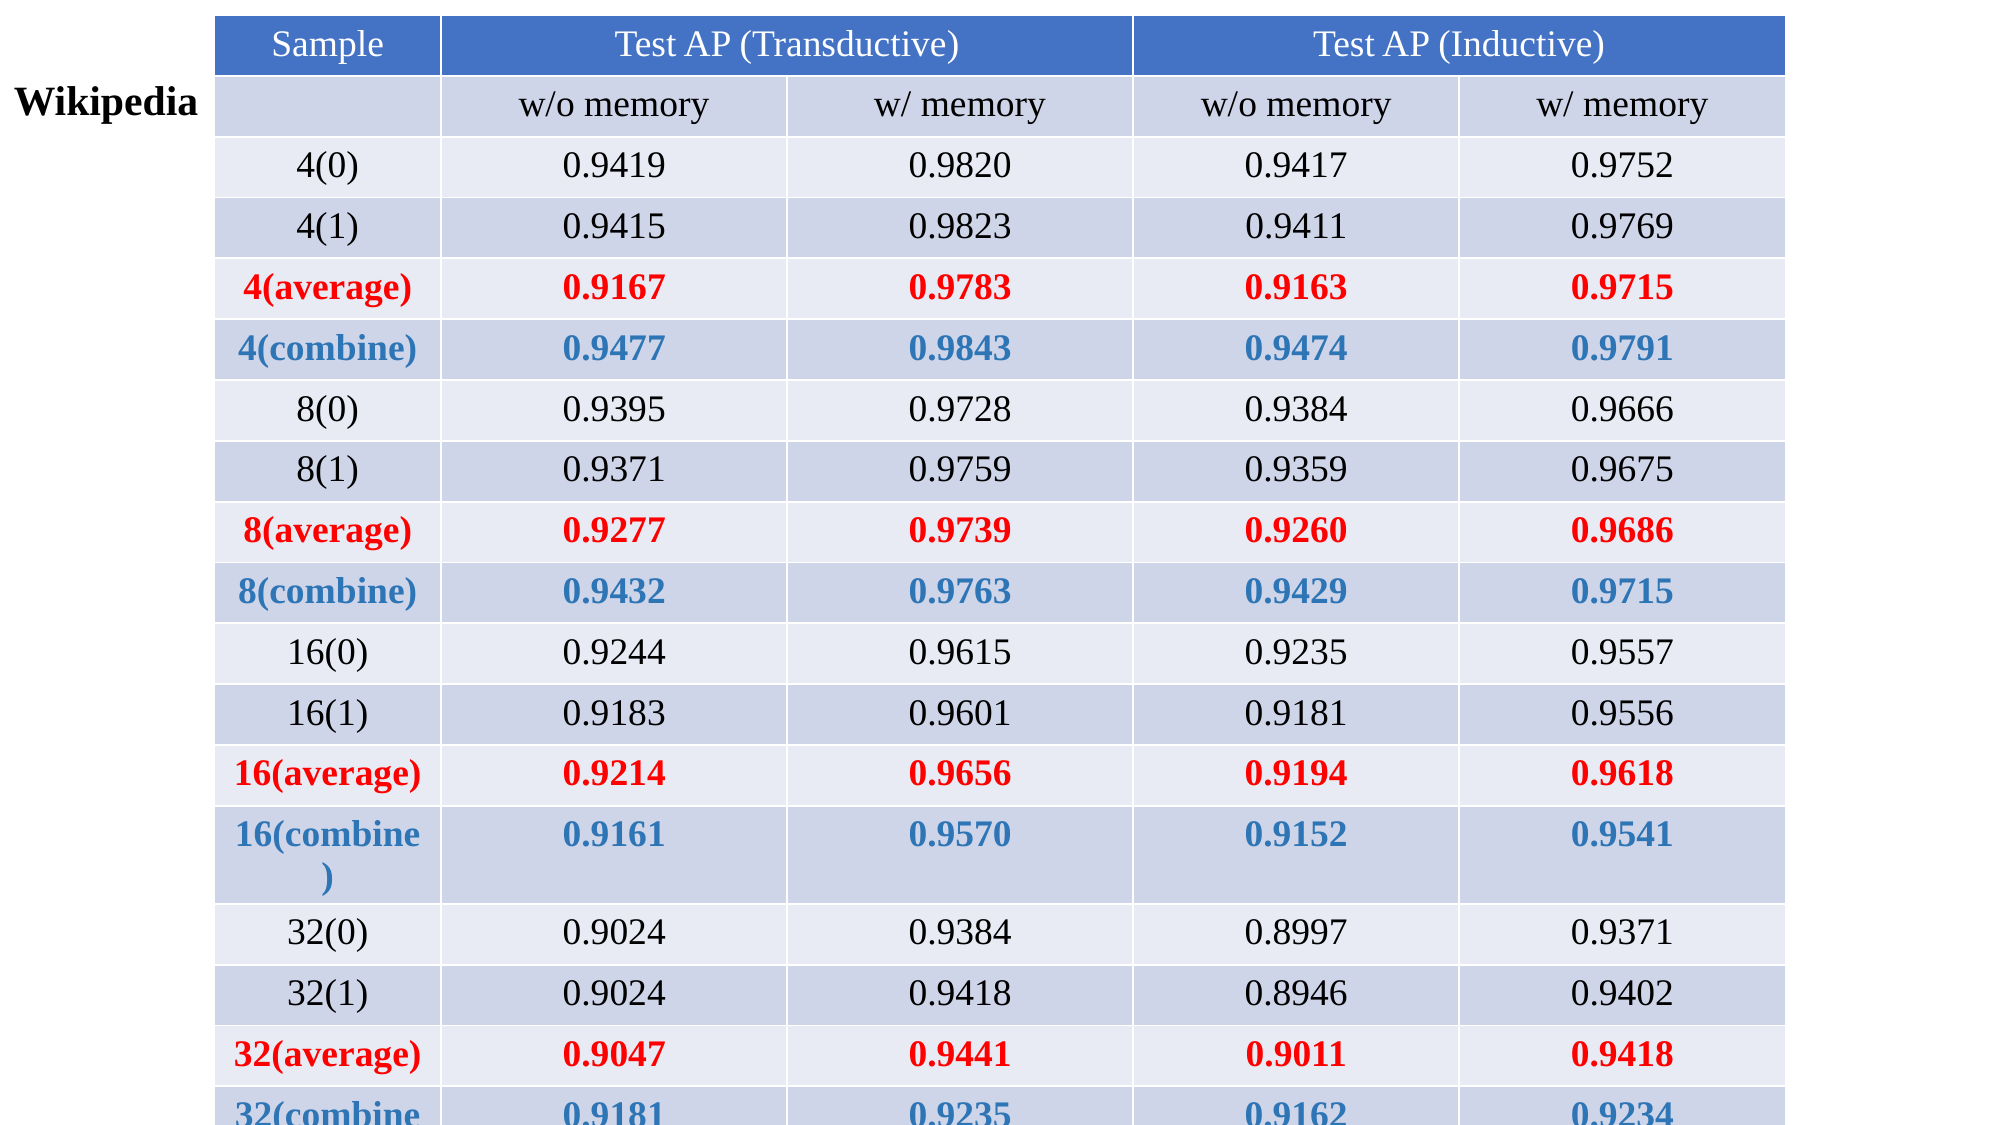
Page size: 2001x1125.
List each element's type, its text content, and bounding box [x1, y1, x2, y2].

table_header Test AP (Inductive) [1134, 16, 1785, 75]
table_cell 32(combine) [215, 1087, 440, 1125]
table_cell 0.9395 [442, 381, 786, 440]
table_cell 0.9024 [442, 966, 786, 1025]
table_cell 0.9686 [1460, 503, 1785, 562]
table_cell 16(average) [215, 746, 440, 805]
table_cell 4(1) [215, 198, 440, 257]
table_cell 0.9823 [788, 198, 1132, 257]
table_cell 0.9541 [1460, 807, 1785, 903]
table_cell 0.9419 [442, 138, 786, 197]
table_cell 0.9441 [788, 1026, 1132, 1085]
table_cell 0.9181 [1134, 685, 1458, 744]
table_cell 0.9162 [1134, 1087, 1458, 1125]
table_cell 8(0) [215, 381, 440, 440]
table_cell 0.9161 [442, 807, 786, 903]
table_cell 0.9244 [442, 624, 786, 683]
table_cell 0.9047 [442, 1026, 786, 1085]
table_cell 0.9384 [788, 905, 1132, 964]
table_cell 0.9675 [1460, 442, 1785, 501]
table_cell 0.9715 [1460, 563, 1785, 622]
table_cell 0.9235 [788, 1087, 1132, 1125]
table_header Test AP (Transductive) [442, 16, 1132, 75]
table_cell 0.9384 [1134, 381, 1458, 440]
table_cell 4(combine) [215, 320, 440, 379]
table_cell w/ memory [788, 77, 1132, 136]
table_cell 0.9752 [1460, 138, 1785, 197]
table_cell 16(combine) [215, 807, 440, 903]
table_cell 0.9477 [442, 320, 786, 379]
table_cell 0.9843 [788, 320, 1132, 379]
table_cell 8(average) [215, 503, 440, 562]
table_cell 0.9260 [1134, 503, 1458, 562]
table_cell 0.9557 [1460, 624, 1785, 683]
table_cell 4(average) [215, 259, 440, 318]
table_cell 0.9214 [442, 746, 786, 805]
table_cell w/o memory [1134, 77, 1458, 136]
table_cell w/o memory [442, 77, 786, 136]
table_cell 0.9181 [442, 1087, 786, 1125]
table_cell 0.9715 [1460, 259, 1785, 318]
table_cell 0.9656 [788, 746, 1132, 805]
table_cell 0.9556 [1460, 685, 1785, 744]
table_cell 0.9277 [442, 503, 786, 562]
table_cell w/ memory [1460, 77, 1785, 136]
table_cell 0.9432 [442, 563, 786, 622]
table_cell 0.9570 [788, 807, 1132, 903]
table_cell 0.9429 [1134, 563, 1458, 622]
table_cell 0.9601 [788, 685, 1132, 744]
table_cell [215, 77, 440, 136]
table_header Sample [215, 16, 440, 75]
table_cell 8(1) [215, 442, 440, 501]
table_cell 0.9411 [1134, 198, 1458, 257]
table_cell 0.9728 [788, 381, 1132, 440]
table_cell 0.9152 [1134, 807, 1458, 903]
table_cell 0.9666 [1460, 381, 1785, 440]
table_cell 0.9759 [788, 442, 1132, 501]
table_cell 0.9791 [1460, 320, 1785, 379]
table_cell 8(combine) [215, 563, 440, 622]
table_cell 0.9783 [788, 259, 1132, 318]
table_cell 0.9167 [442, 259, 786, 318]
table_cell 16(0) [215, 624, 440, 683]
table_cell 0.8997 [1134, 905, 1458, 964]
table_cell 32(1) [215, 966, 440, 1025]
table_cell 0.9024 [442, 905, 786, 964]
table_cell 4(0) [215, 138, 440, 197]
table_cell 0.9183 [442, 685, 786, 744]
table_cell 16(1) [215, 685, 440, 744]
table_cell 0.9371 [1460, 905, 1785, 964]
table_cell 0.9011 [1134, 1026, 1458, 1085]
table_cell 0.9417 [1134, 138, 1458, 197]
table_cell 0.9618 [1460, 746, 1785, 805]
table_cell 0.9418 [788, 966, 1132, 1025]
table_cell 0.9194 [1134, 746, 1458, 805]
table_cell 0.9739 [788, 503, 1132, 562]
table_cell 0.9820 [788, 138, 1132, 197]
table_cell 0.9234 [1460, 1087, 1785, 1125]
table_cell 0.9402 [1460, 966, 1785, 1025]
table_cell 0.9615 [788, 624, 1132, 683]
table_cell 0.9359 [1134, 442, 1458, 501]
table_cell 32(average) [215, 1026, 440, 1085]
table_cell 0.9163 [1134, 259, 1458, 318]
table_cell 0.9371 [442, 442, 786, 501]
table_cell 0.8946 [1134, 966, 1458, 1025]
table_cell 0.9415 [442, 198, 786, 257]
text_box Wikipedia [0, 66, 214, 132]
table_cell 32(0) [215, 905, 440, 964]
table_cell 0.9769 [1460, 198, 1785, 257]
table_cell 0.9418 [1460, 1026, 1785, 1085]
table_cell 0.9235 [1134, 624, 1458, 683]
table_cell 0.9474 [1134, 320, 1458, 379]
table_cell 0.9763 [788, 563, 1132, 622]
